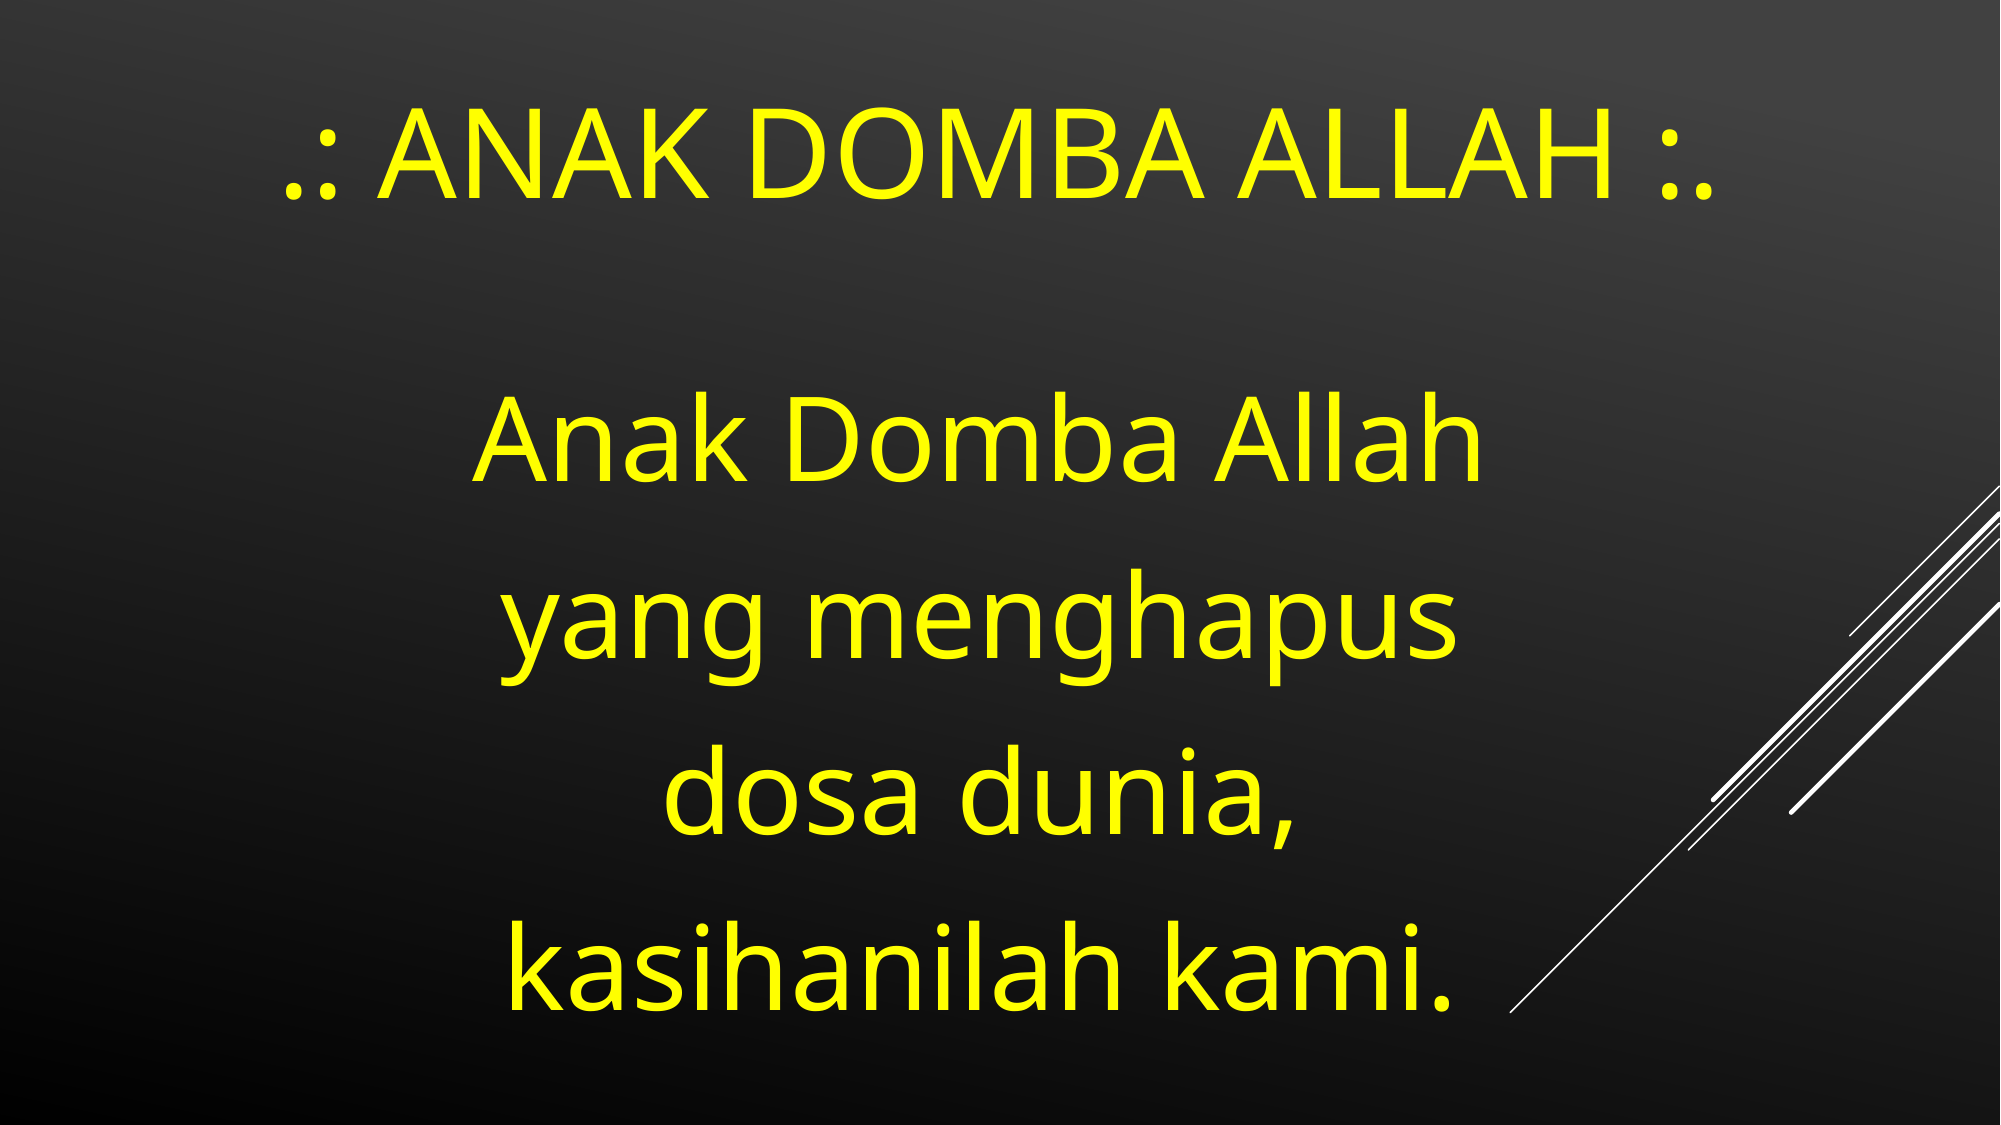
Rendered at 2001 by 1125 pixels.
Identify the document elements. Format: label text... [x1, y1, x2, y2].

title .: Anak Domba Allah :. [187, 24, 1813, 274]
list Anak Domba Allah yang menghapus dosa dunia, kasihanilah kami. [0, 354, 2000, 1044]
